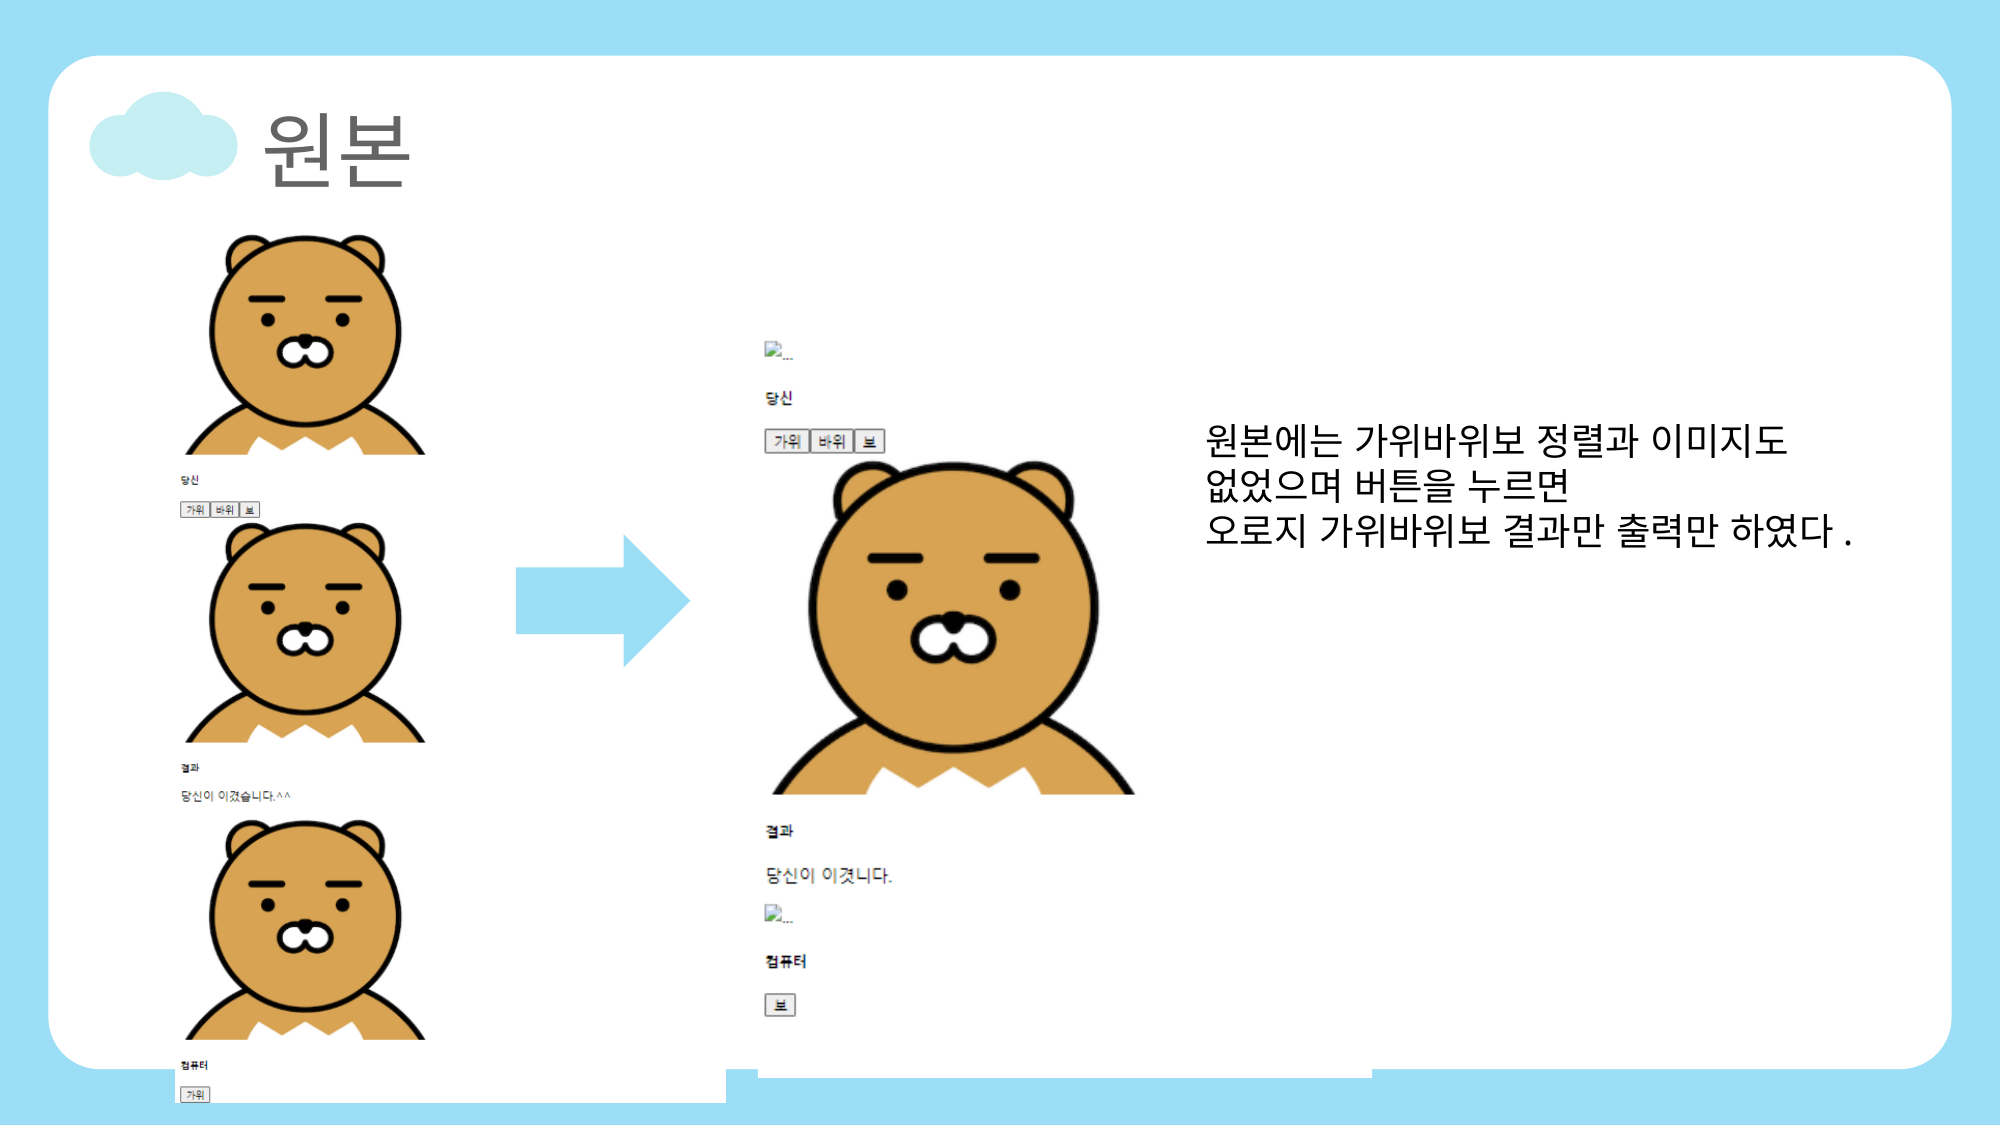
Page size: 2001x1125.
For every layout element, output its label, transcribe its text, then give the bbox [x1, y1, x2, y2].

picture [175, 230, 726, 1103]
picture [757, 230, 1373, 1078]
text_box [89, 91, 238, 181]
text_box 원본 [246, 91, 1134, 207]
text_box 원본에는 가위바위보 정렬과 이미지도 없었으며 버튼을 누르면 오로지 가위바위보 결과만 출력만 하였다. [1373, 410, 1878, 561]
